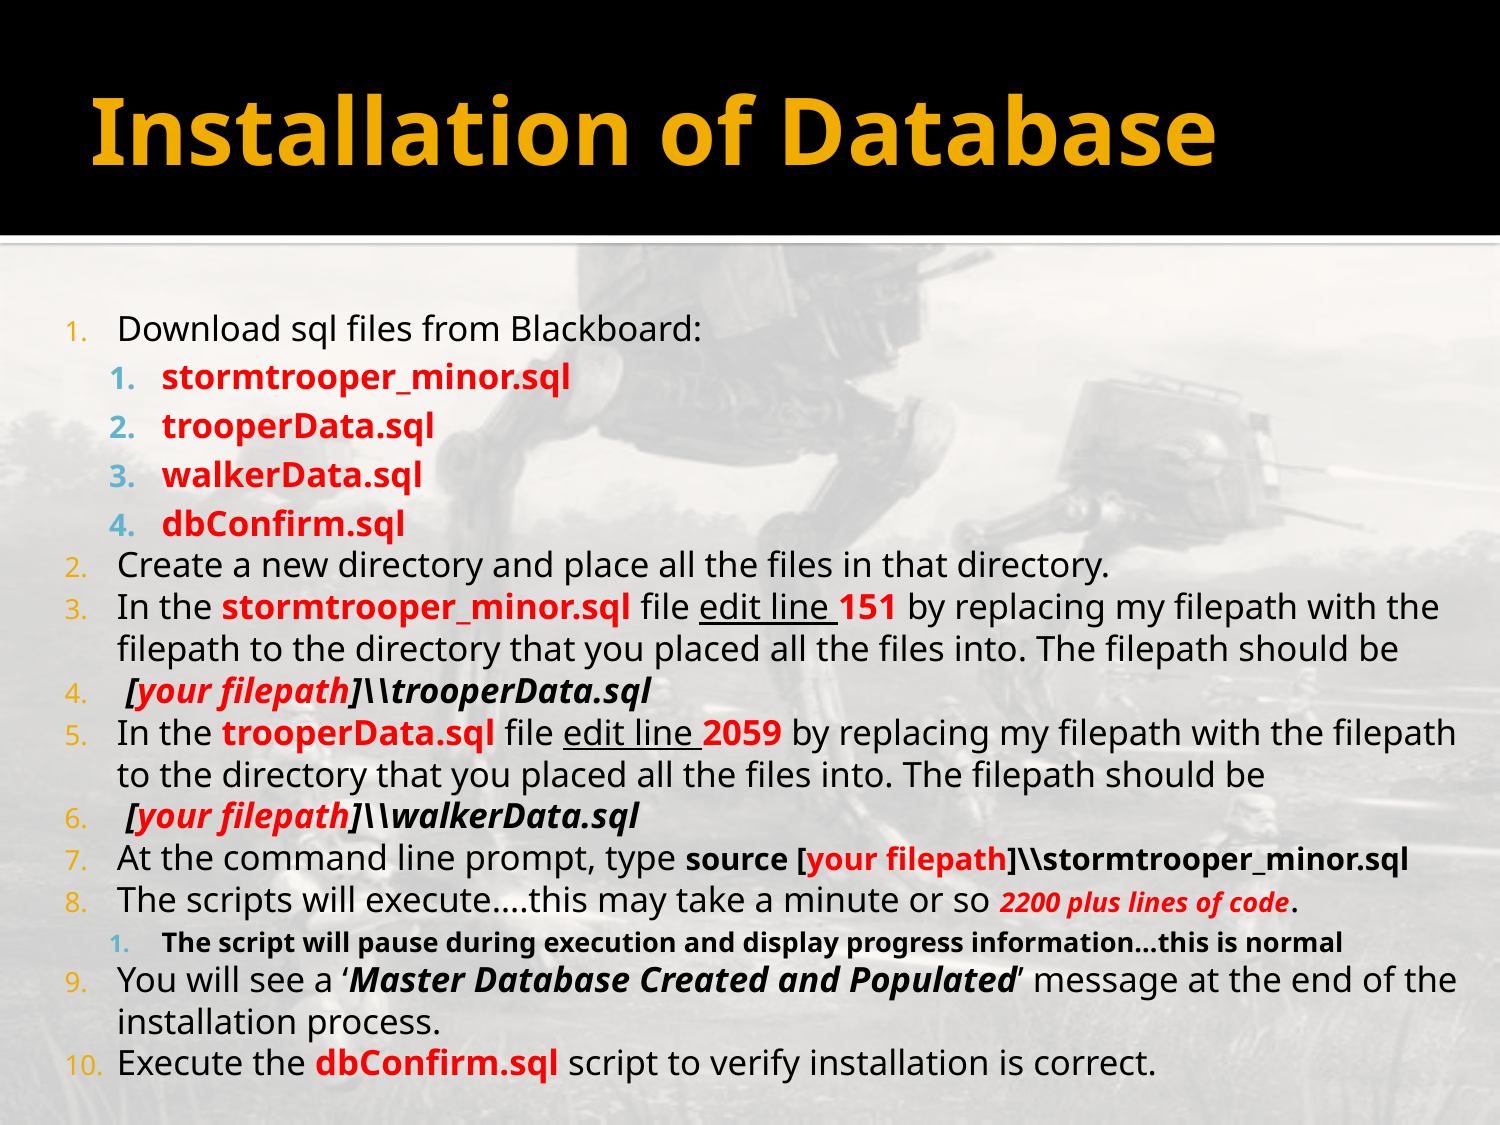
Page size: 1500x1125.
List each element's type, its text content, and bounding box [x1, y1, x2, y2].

list Download sql files from Blackboard: stormtrooper_minor.sql trooperData.sql walkerData.sql dbConfirm.sql Create a new directory and place all the files in that directory. In the stormtrooper_minor.sql file edit line 151 by replacing my filepath with the filepath to the directory that you placed all the files into. The filepath should be [your filepath]\\trooperData.sql In the trooperData.sql file edit line 2059 by replacing my filepath with the filepath to the directory that you placed all the files into. The filepath should be [your filepath]\\walkerData.sql At the command line prompt, type source [your filepath]\\stormtrooper_minor.sql The scripts will execute….this may take a minute or so 2200 plus lines of code. The script will pause during execution and display progress information…this is normal You will see a ‘Master Database Created and Populated’ message at the end of the installation process. Execute the dbConfirm.sql script to verify installation is correct. [37, 291, 1488, 1100]
title Installation of Database [75, 25, 1425, 231]
